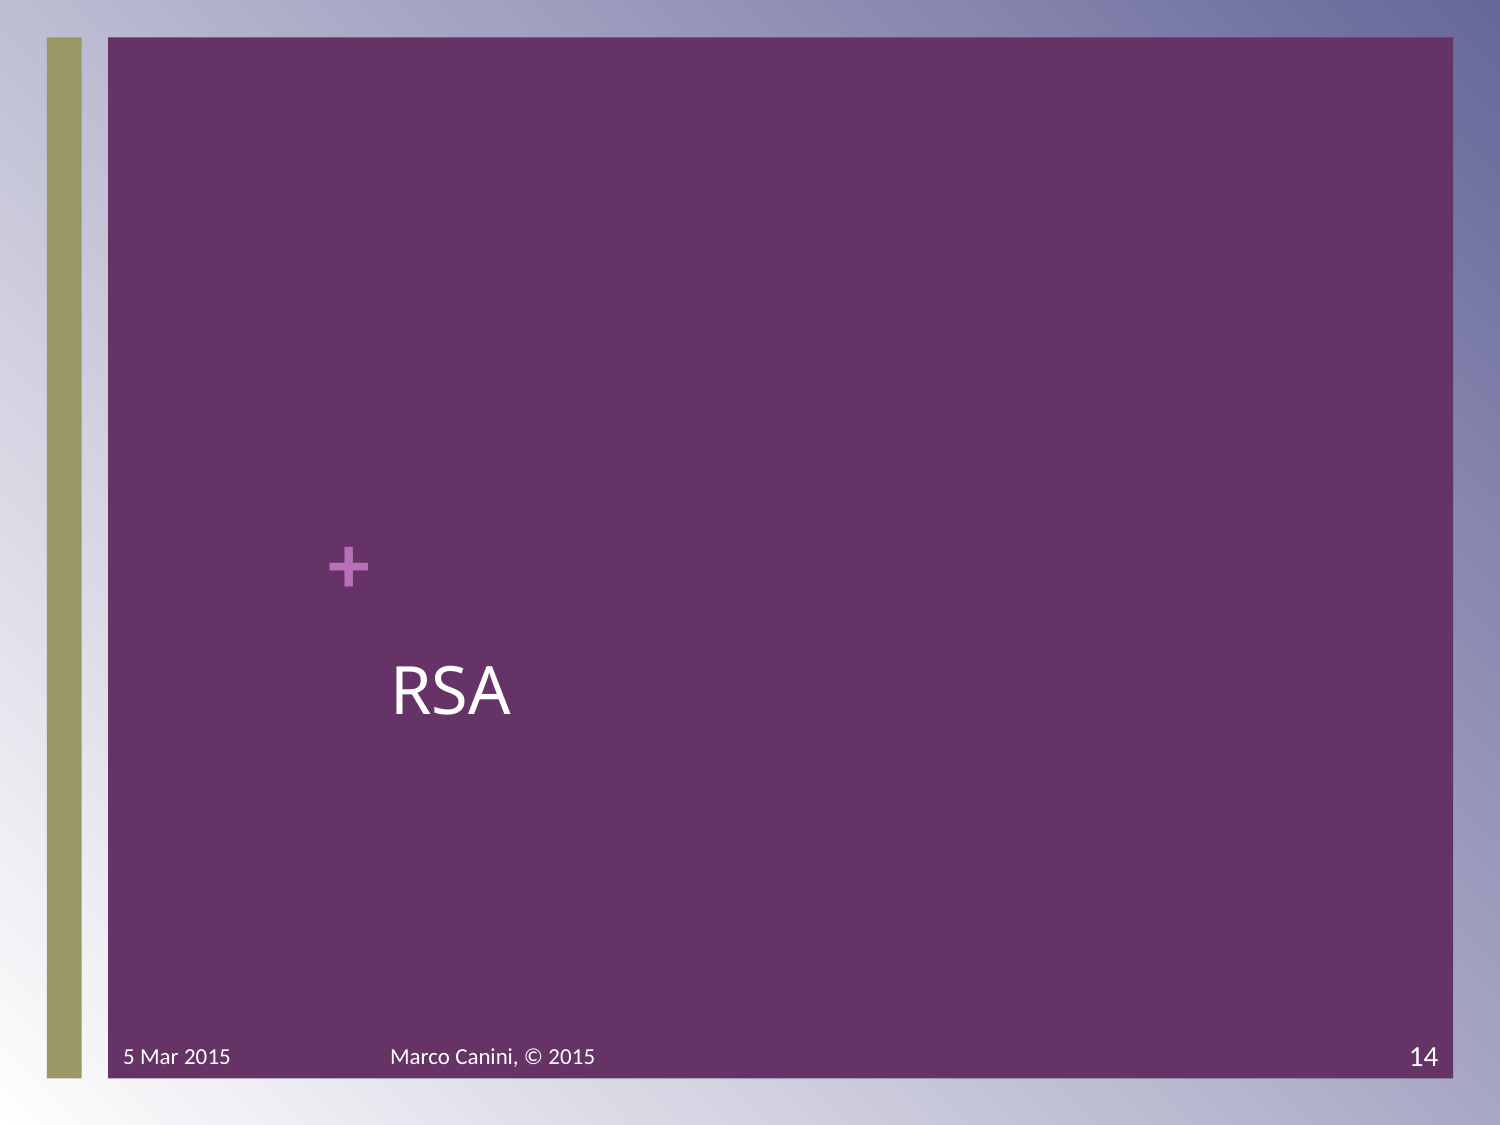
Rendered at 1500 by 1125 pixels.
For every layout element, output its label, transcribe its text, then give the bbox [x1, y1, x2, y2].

slide_number 14 [1362, 1025, 1454, 1085]
footer Marco Canini, © 2015 [375, 1025, 1300, 1085]
title RSA [375, 512, 1300, 736]
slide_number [108, 1025, 350, 1085]
